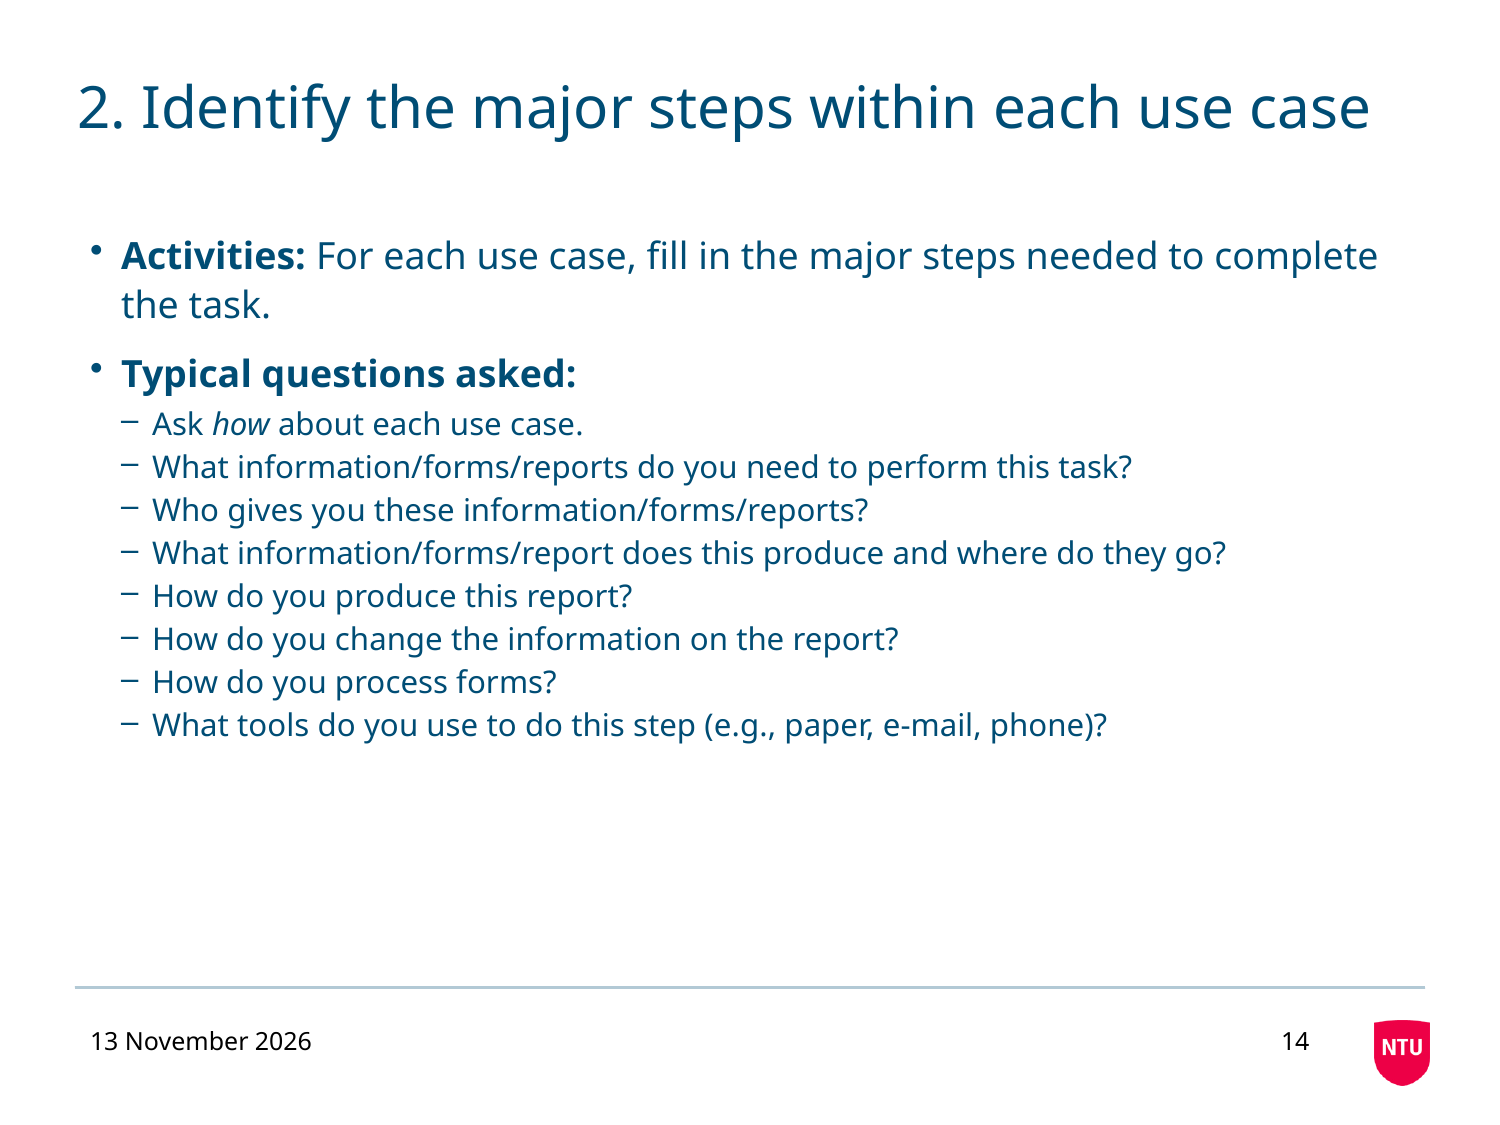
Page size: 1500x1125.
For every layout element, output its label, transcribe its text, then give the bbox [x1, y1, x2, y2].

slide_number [75, 1017, 425, 1097]
picture [1374, 1020, 1430, 1086]
title 2. Identify the major steps within each use case [62, 62, 1425, 238]
slide_number 14 [974, 1017, 1325, 1097]
text_box Activities: For each use case, fill in the major steps needed to complete the task. Typical questions asked: Ask how about each use case. What information/forms/reports do you need to perform this task? Who gives you these information/forms/reports? What information/forms/report does this produce and where do they go? How do you produce this report? How do you change the information on the report? How do you process forms? What tools do you use to do this step (e.g., paper, e‐mail, phone)? [74, 219, 1413, 751]
